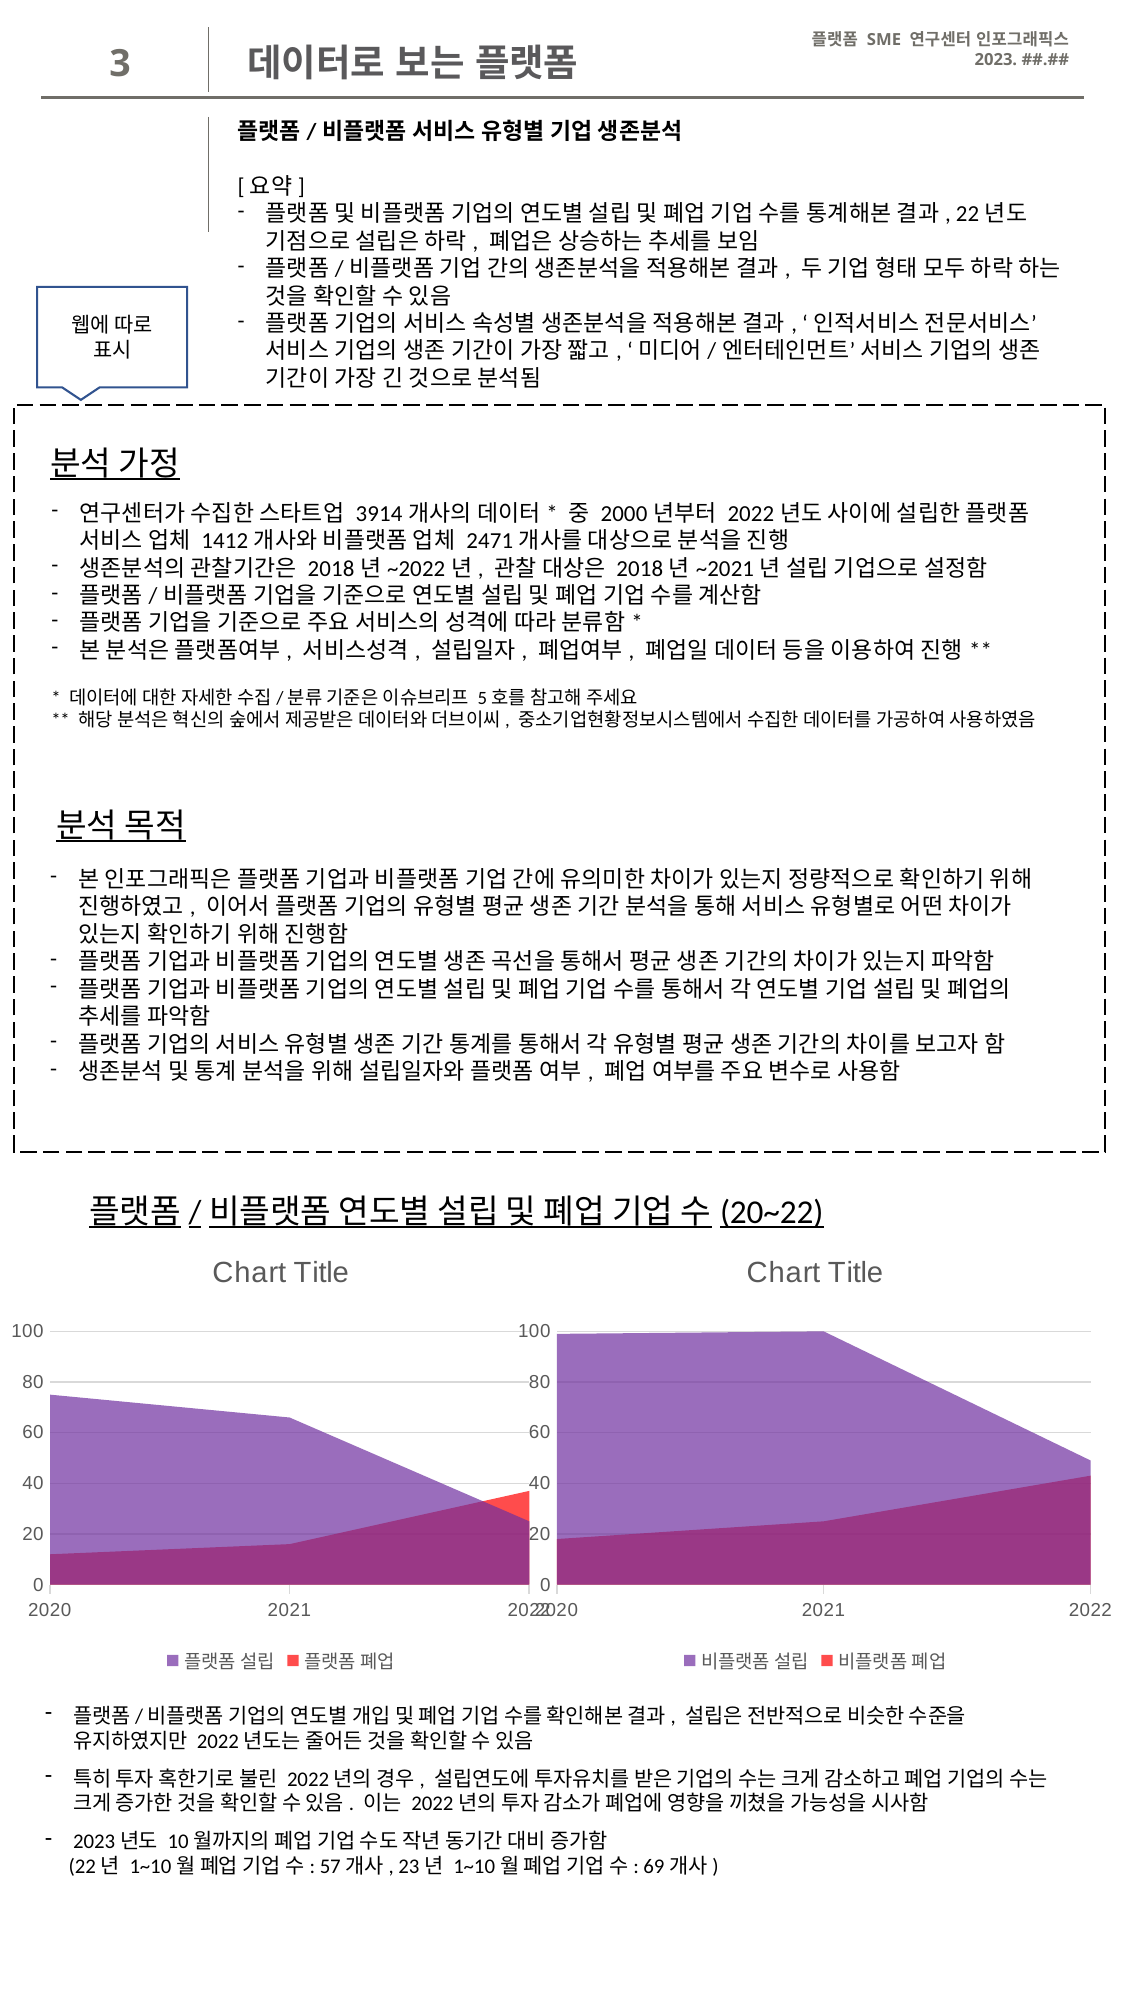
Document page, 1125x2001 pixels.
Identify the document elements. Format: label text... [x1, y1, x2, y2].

text_box 웹에 따로 표시 [37, 286, 188, 400]
text_box 3 [41, 31, 199, 92]
text_box 분석 목적 [41, 797, 405, 852]
chart [0, 1229, 1125, 1680]
text_box 플랫폼/비플랫폼 서비스 유형별 기업 생존분석 [요약] 플랫폼 및 비플랫폼 기업의 연도별 설립 및 폐업 기업 수를 통계해본 결과, 22년도 기점으로 설립은 하락, 폐업은 상승하는 추세를 보임 플랫폼/비플랫폼 기업 간의 생존분석을 적용해본 결과, 두 기업 형태 모두 하락 하는 것을 확인할 수 있음 플랫폼 기업의 서비스 속성별 생존분석을 적용해본 결과, ‘인적서비스 전문서비스’ 서비스 기업의 생존 기간이 가장 짧고, ‘미디어/엔터테인먼트’ 서비스 기업의 생존 기간이 가장 긴 것으로 분석됨 [222, 108, 1106, 308]
text_box [13, 404, 1106, 1152]
text_box 플랫폼/비플랫폼 연도별 설립 및 폐업 기업 수(20~22) [74, 1183, 980, 1228]
text_box 데이터로 보는 플랫폼 [232, 31, 1084, 93]
text_box 플랫폼/비플랫폼 기업의 연도별 개입 및 폐업 기업 수를 확인해본 결과, 설립은 전반적으로 비슷한 수준을 유지하였지만 2022년도는 줄어든 것을 확인할 수 있음 특히 투자 혹한기로 불린 2022년의 경우, 설립연도에 투자유치를 받은 기업의 수는 크게 감소하고 폐업 기업의 수는 크게 증가한 것을 확인할 수 있음. 이는 2022년의 투자 감소가 폐업에 영향을 끼쳤을 가능성을 시사함 2023년도 10월까지의 폐업 기업 수도 작년 동기간 대비 증가함 (22년 1~10월 폐업 기업 수: 57개사, 23년 1~10월 폐업 기업 수: 69개사) [29, 1695, 1095, 1885]
text_box 본 인포그래픽은 플랫폼 기업과 비플랫폼 기업 간에 유의미한 차이가 있는지 정량적으로 확인하기 위해 진행하였고, 이어서 플랫폼 기업의 유형별 평균 생존 기간 분석을 통해 서비스 유형별로 어떤 차이가 있는지 확인하기 위해 진행함 플랫폼 기업과 비플랫폼 기업의 연도별 생존 곡선을 통해서 평균 생존 기간의 차이가 있는지 파악함 플랫폼 기업과 비플랫폼 기업의 연도별 설립 및 폐업 기업 수를 통해서 각 연도별 기업 설립 및 폐업의 추세를 파악함 플랫폼 기업의 서비스 유형별 생존 기간 통계를 통해서 각 유형별 평균 생존 기간의 차이를 보고자 함 생존분석 및 통계 분석을 위해 설립일자와 플랫폼 여부, 폐업 여부를 주요 변수로 사용함 [35, 856, 1083, 1092]
text_box 플랫폼 SME 연구센터 인포그래픽스 2023. ##.## [783, 21, 1085, 77]
